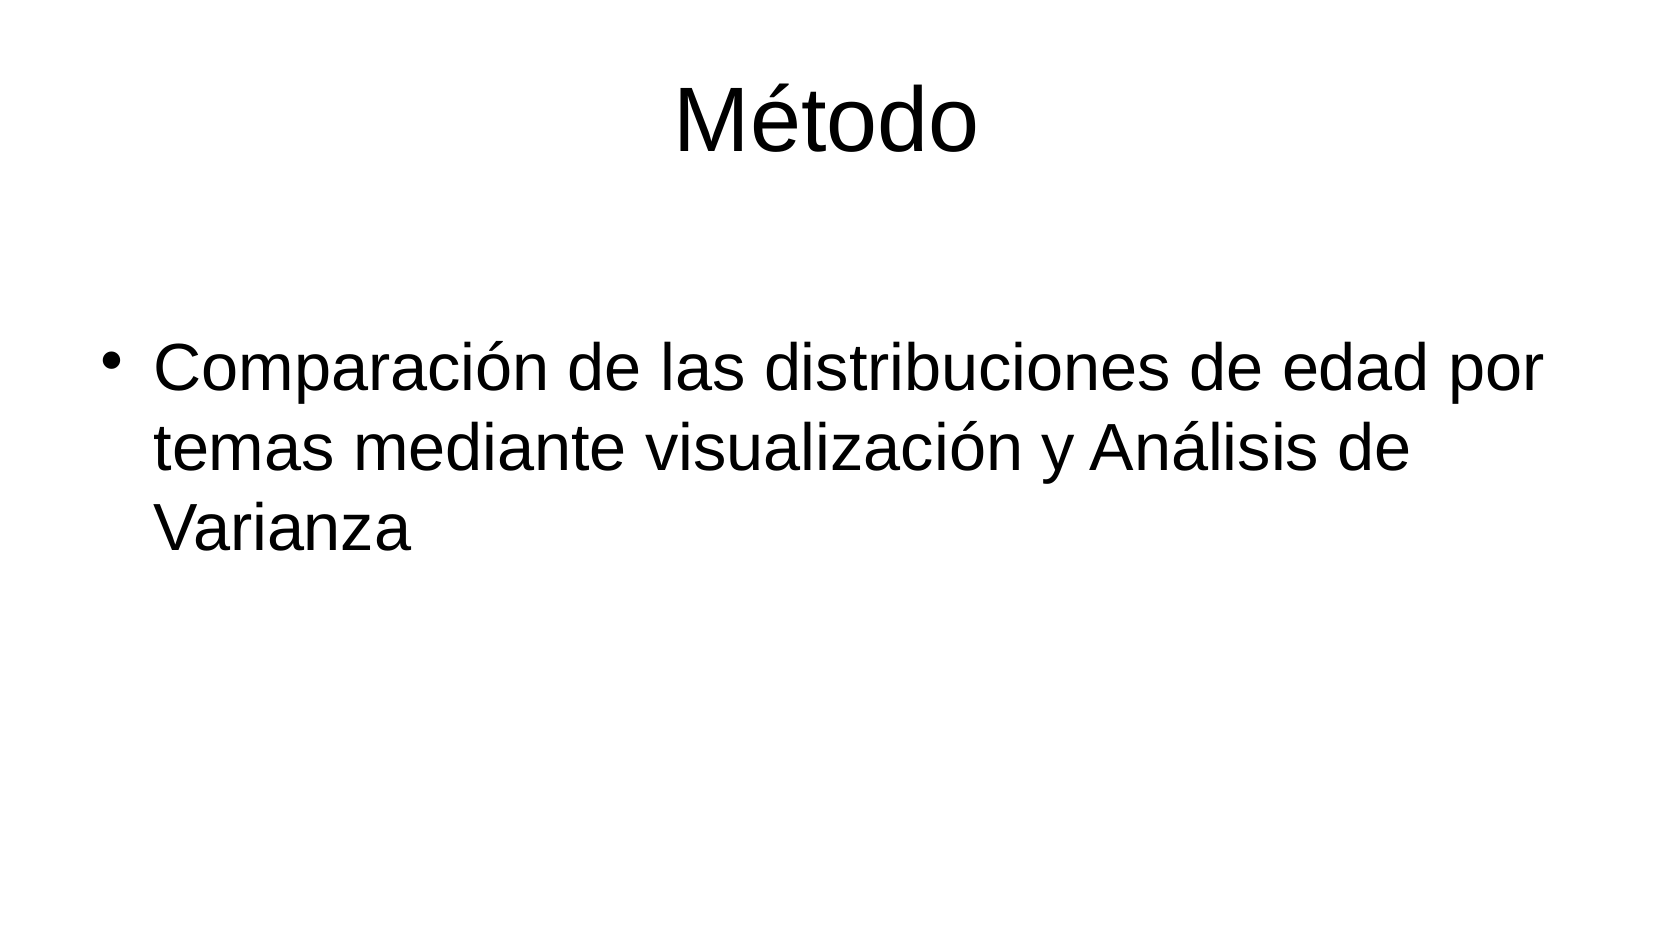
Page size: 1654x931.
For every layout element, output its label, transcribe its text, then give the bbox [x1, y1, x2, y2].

text_box Método [82, 59, 1571, 170]
text_box Comparación de las distribuciones de edad por temas mediante visualización y Análisis de Varianza [82, 323, 1634, 864]
